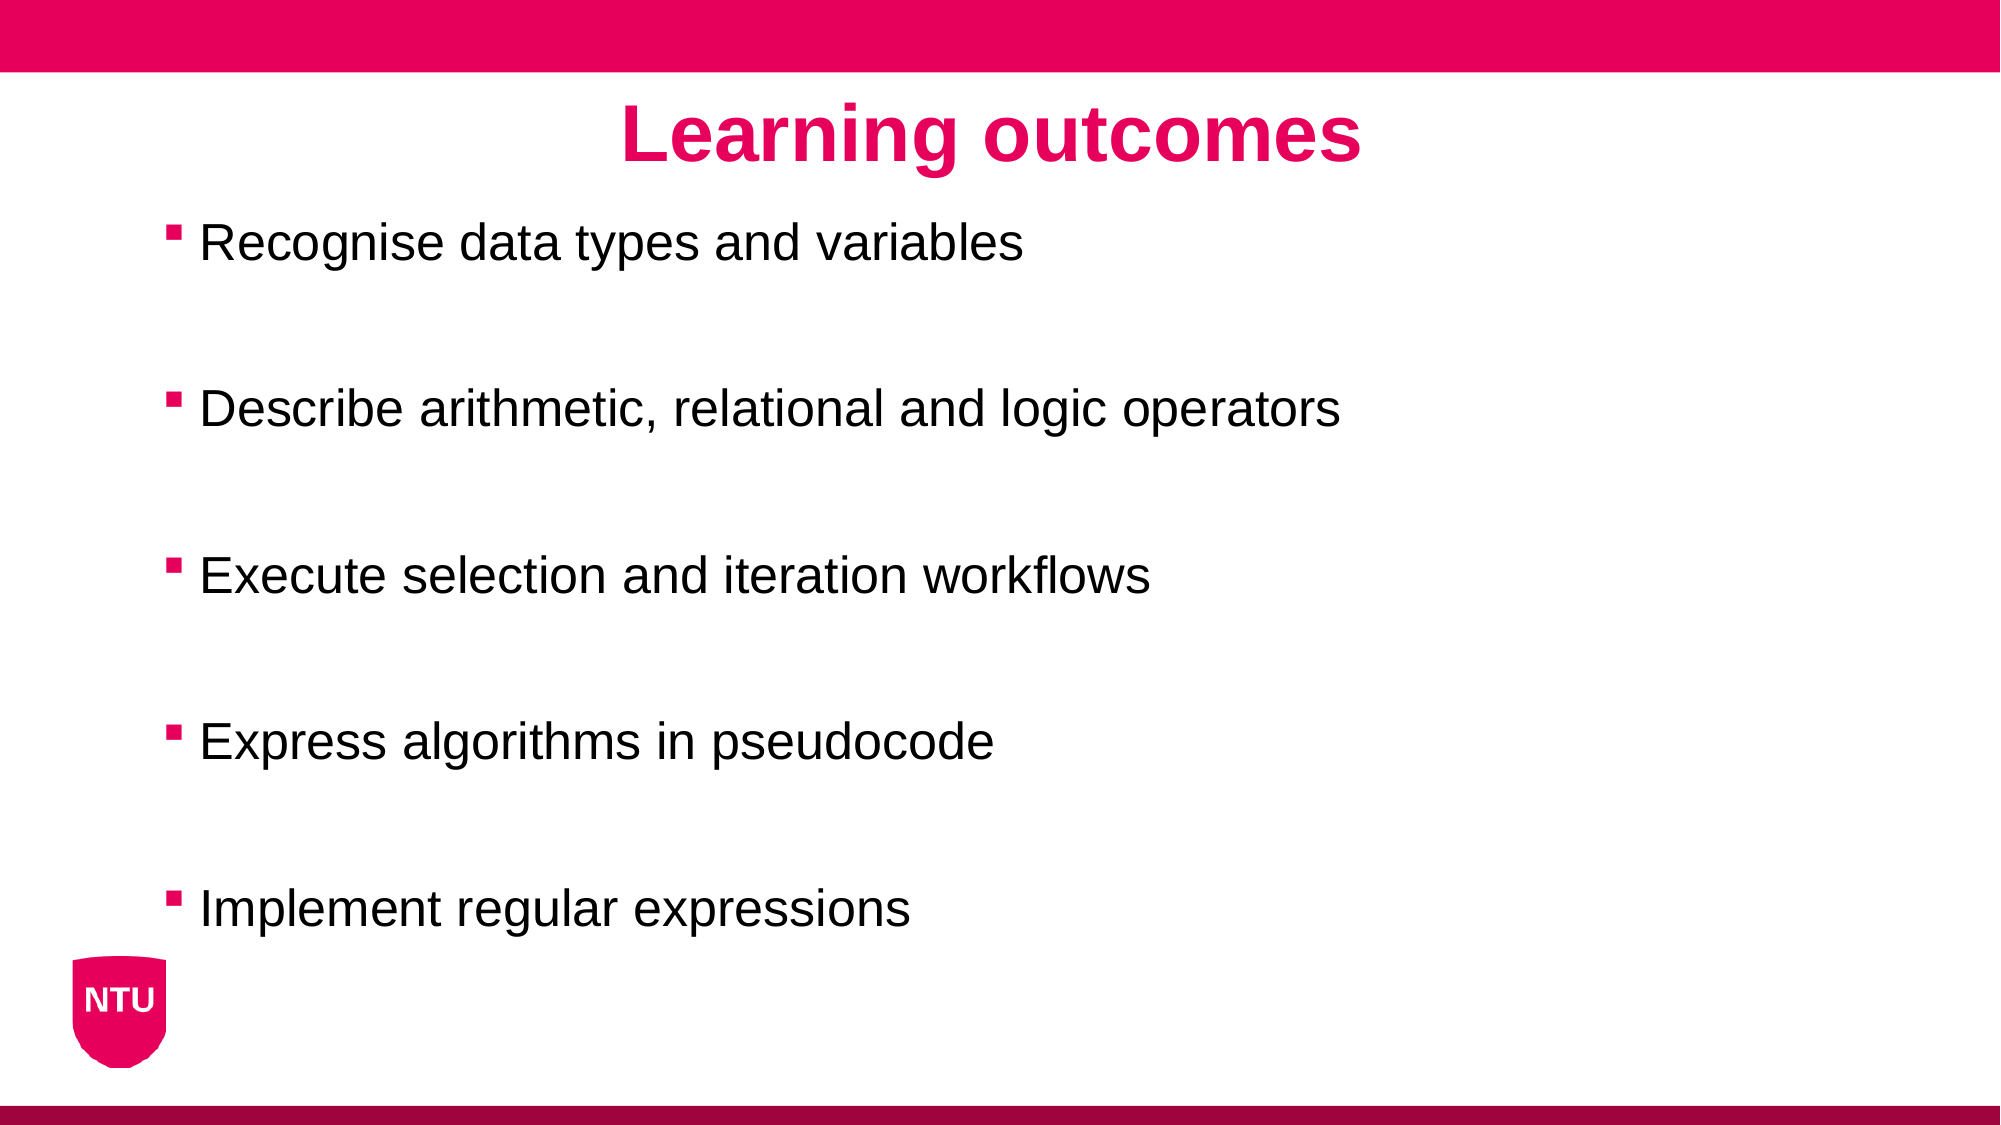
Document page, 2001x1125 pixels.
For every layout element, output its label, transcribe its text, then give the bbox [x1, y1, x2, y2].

list Recognise data types and variables Describe arithmetic, relational and logic operators Execute selection and iteration workflows Express algorithms in pseudocode Implement regular expressions [162, 200, 1911, 1044]
text_box Learning outcomes [72, 72, 1928, 185]
